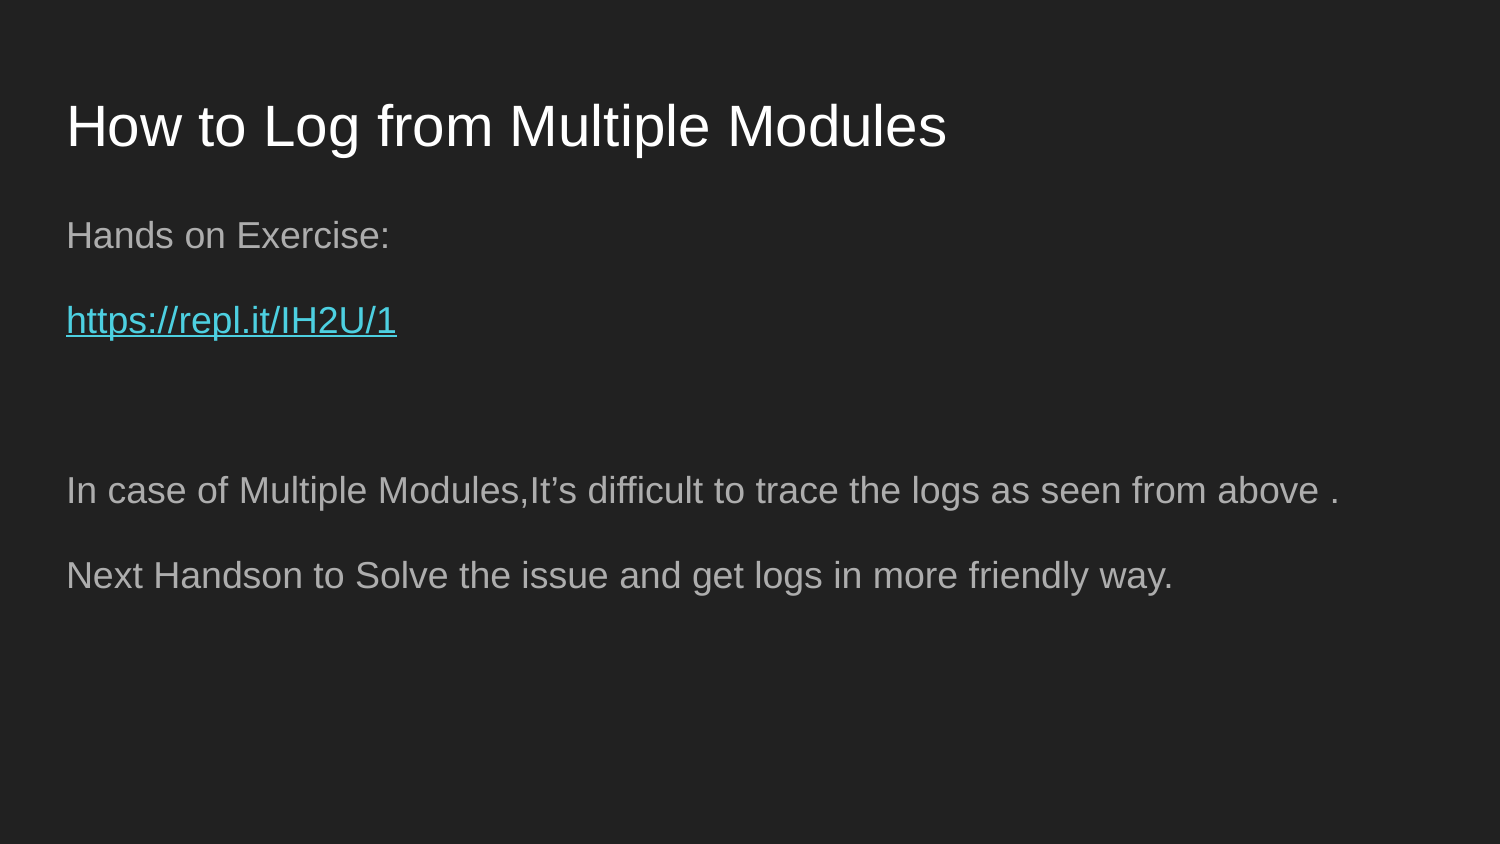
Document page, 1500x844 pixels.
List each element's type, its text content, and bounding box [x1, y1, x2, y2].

title How to Log from Multiple Modules [51, 72, 1449, 167]
list Hands on Exercise: https://repl.it/IH2U/1 In case of Multiple Modules,It’s difficult to trace the logs as seen from above . Next Handson to Solve the issue and get logs in more friendly way. [51, 189, 1449, 750]
